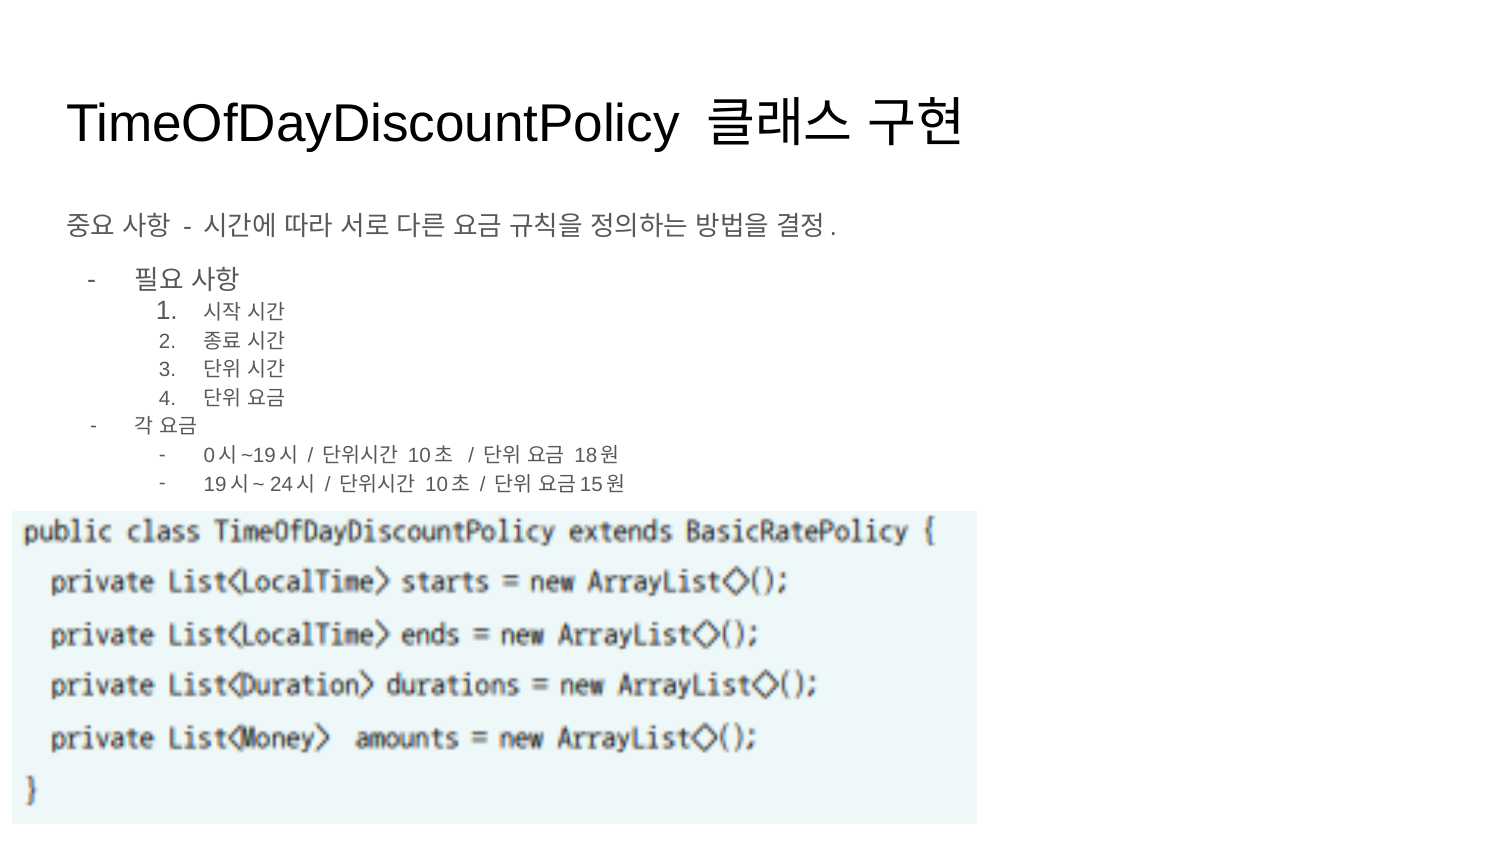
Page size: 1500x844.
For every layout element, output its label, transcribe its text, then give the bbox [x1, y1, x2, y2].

picture [12, 511, 977, 824]
title TimeOfDayDiscountPolicy 클래스 구현 [51, 72, 1449, 167]
list 중요 사항 - 시간에 따라 서로 다른 요금 규칙을 정의하는 방법을 결정. 필요 사항 시작 시간 종료 시간 단위 시간 단위 요금 각 요금 0시~19시 / 단위시간 10초 / 단위 요금 18원 19시~ 24시 / 단위시간 10초 / 단위 요금15원 [51, 189, 1449, 512]
